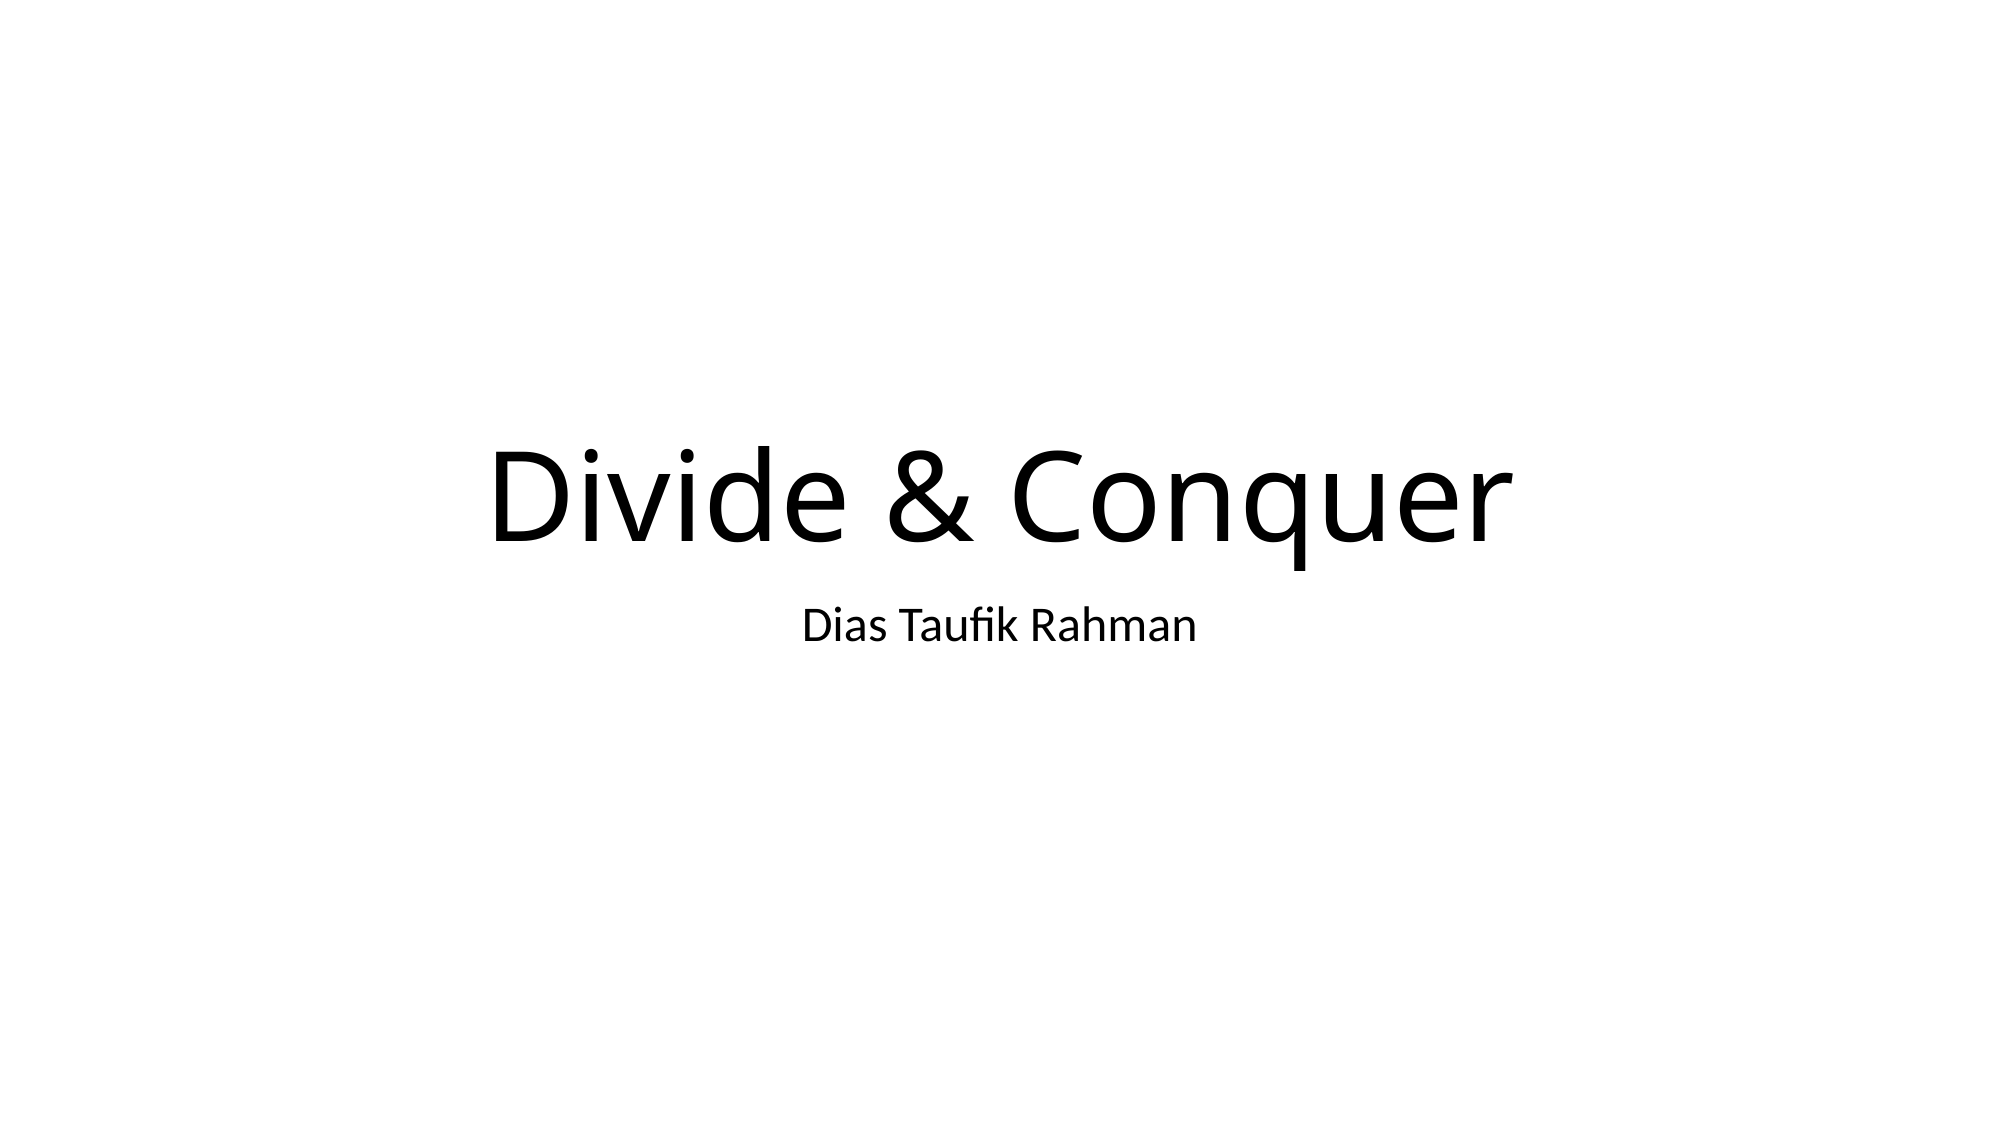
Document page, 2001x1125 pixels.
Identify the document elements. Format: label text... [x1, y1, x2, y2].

subtitle Dias Taufik Rahman [249, 590, 1750, 863]
title Divide & Conquer [249, 184, 1750, 576]
